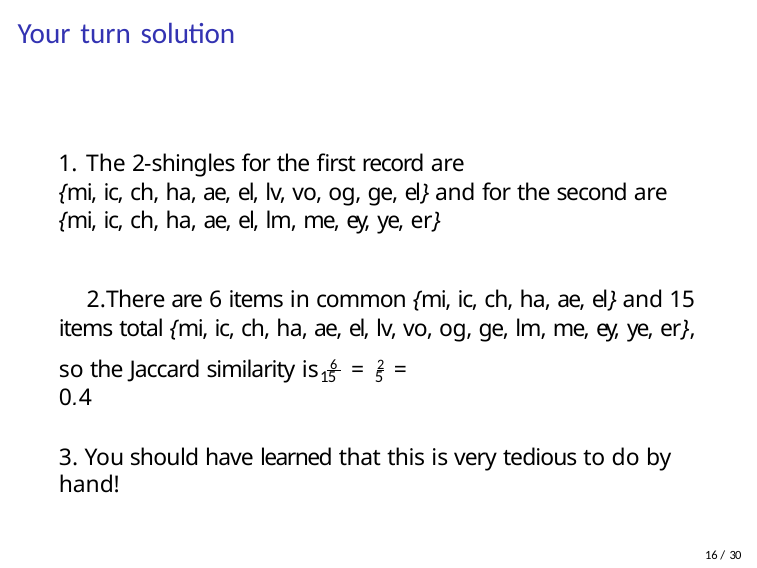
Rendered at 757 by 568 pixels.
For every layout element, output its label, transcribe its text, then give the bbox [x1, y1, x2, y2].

title Your turn solution [15, 11, 601, 110]
text_box 3. You should have learned that this is very tedious to do by hand! [56, 440, 699, 498]
slide_number 16 / 30 [698, 543, 745, 568]
text_box The 2-shingles for the first record are {mi, ic, ch, ha, ae, el, lv, vo, og, ge, el} and for the second are {mi, ic, ch, ha, ae, el, lm, me, ey, ye, er} There are 6 items in common {mi, ic, ch, ha, ae, el} and 15 items total {mi, ic, ch, ha, ae, el, lv, vo, og, ge, lm, me, ey, ye, er}, [56, 146, 702, 341]
text_box so the Jaccard similarity is 6 = 2 = 0.4 [52, 350, 450, 410]
